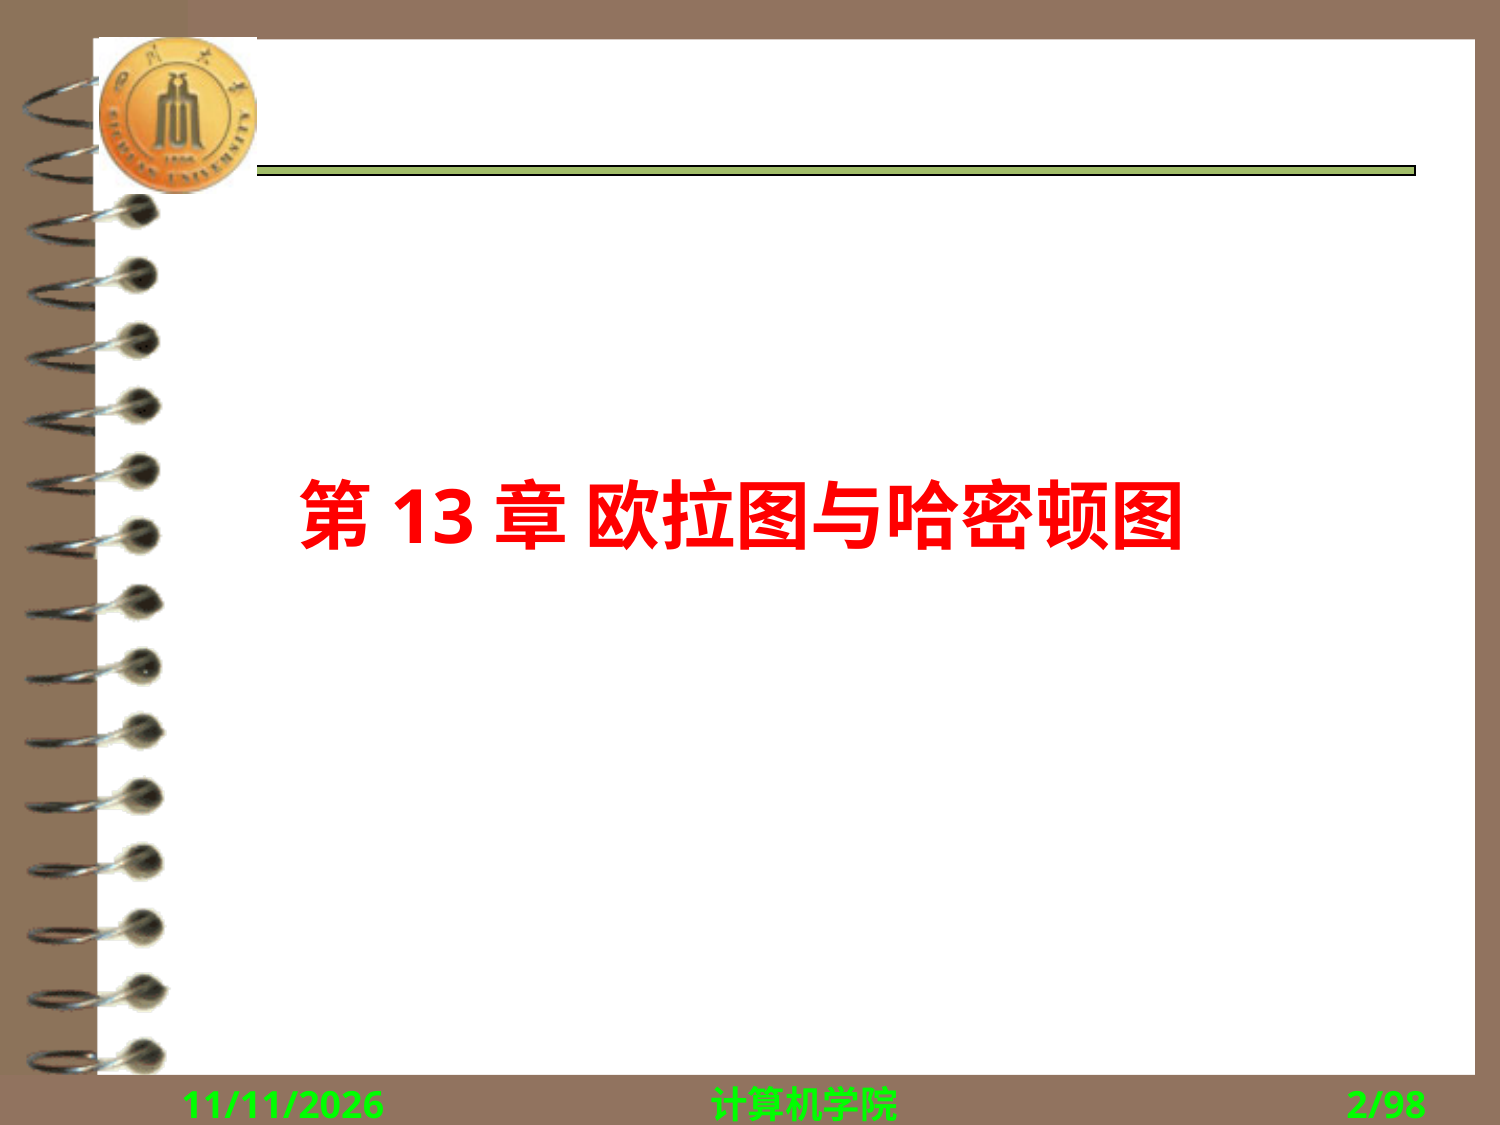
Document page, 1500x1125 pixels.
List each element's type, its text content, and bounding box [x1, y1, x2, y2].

picture [0, 0, 257, 1075]
slide_number 2/98 [1128, 1073, 1442, 1100]
list 第13章 欧拉图与哈密顿图 [171, 444, 1422, 565]
footer 计算机学院 [479, 1073, 1128, 1100]
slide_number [166, 1073, 479, 1100]
